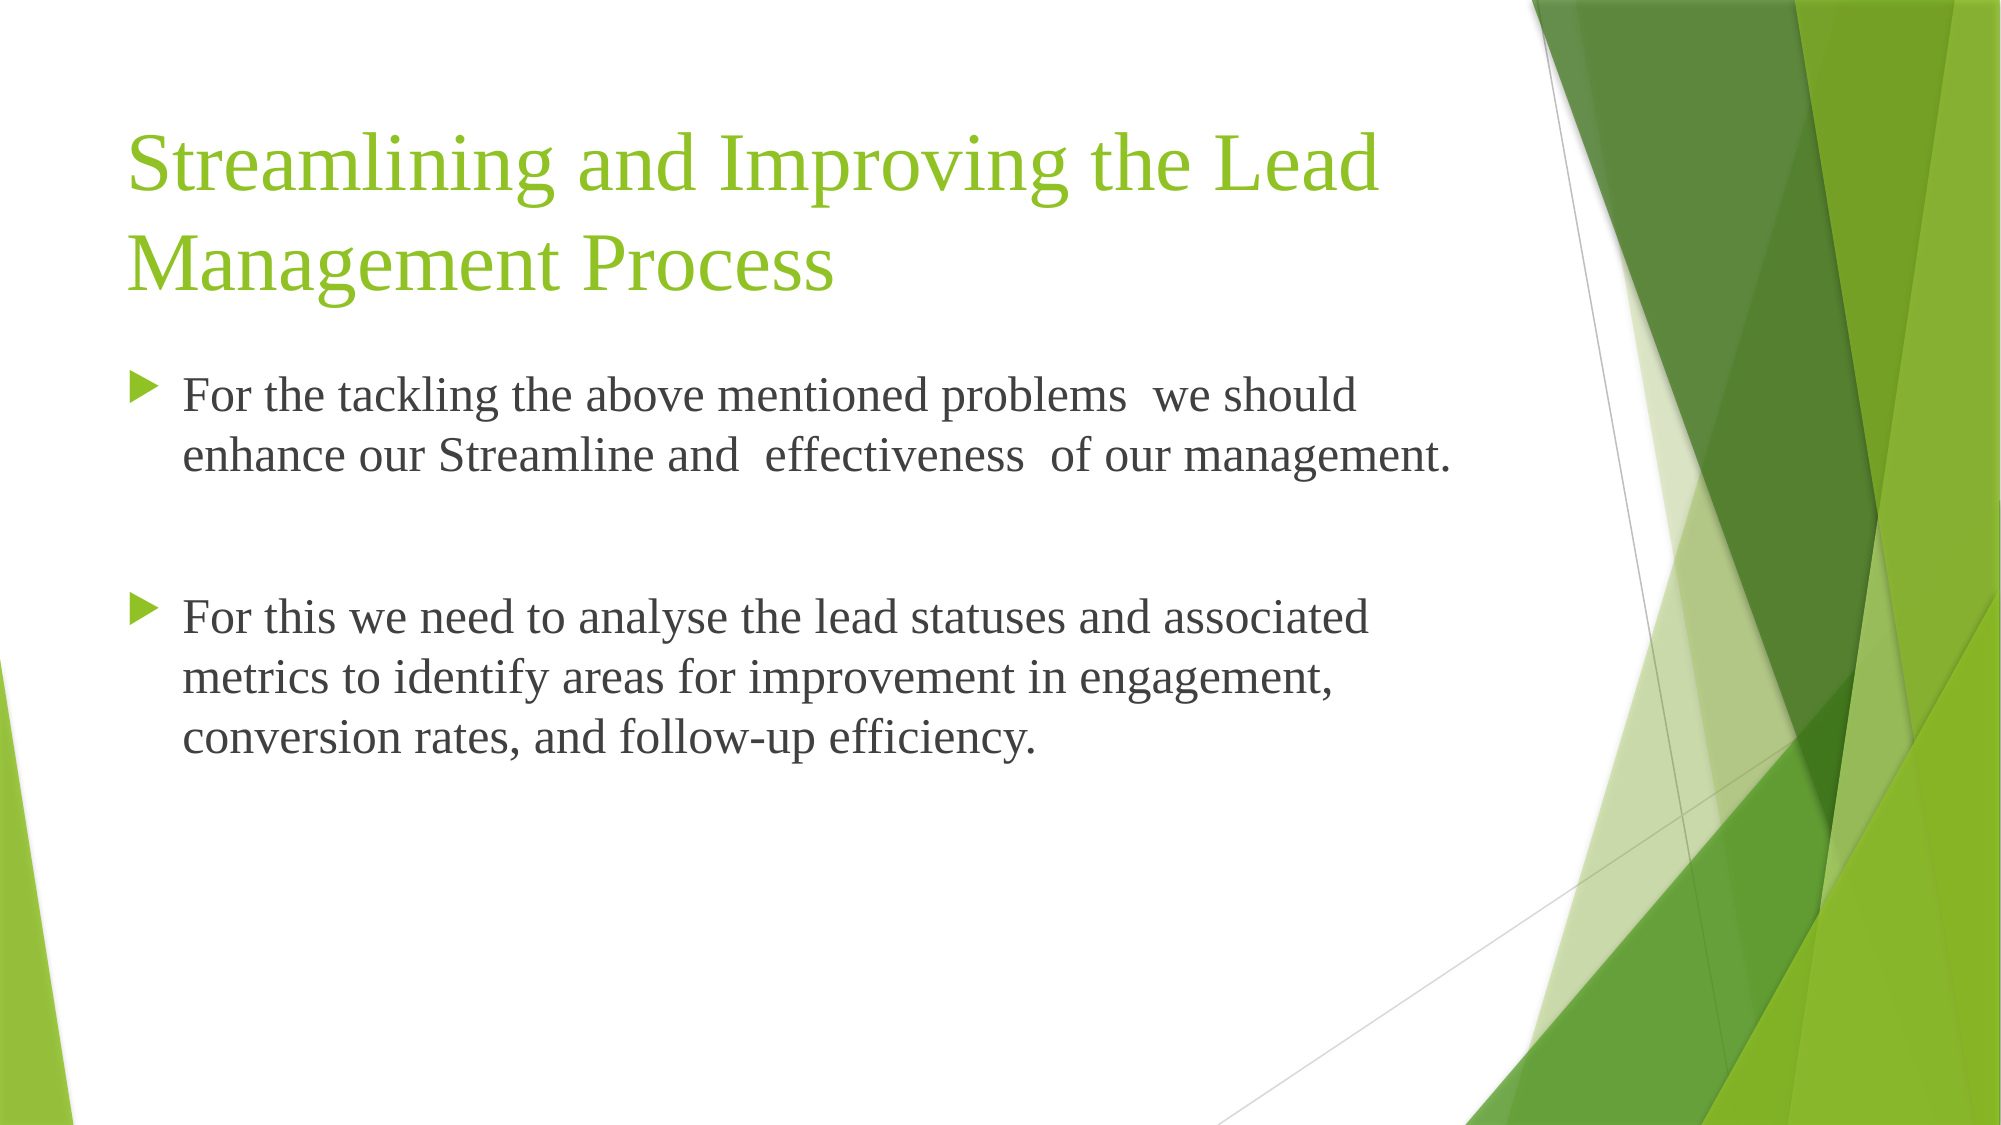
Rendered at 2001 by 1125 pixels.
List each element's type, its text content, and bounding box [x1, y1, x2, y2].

list For the tackling the above mentioned problems we should enhance our Streamline and effectiveness of our management. For this we need to analyse the lead statuses and associated metrics to identify areas for improvement in engagement, conversion rates, and follow-up efficiency. [111, 354, 1522, 992]
title Streamlining and Improving the Lead Management Process [111, 99, 1522, 317]
